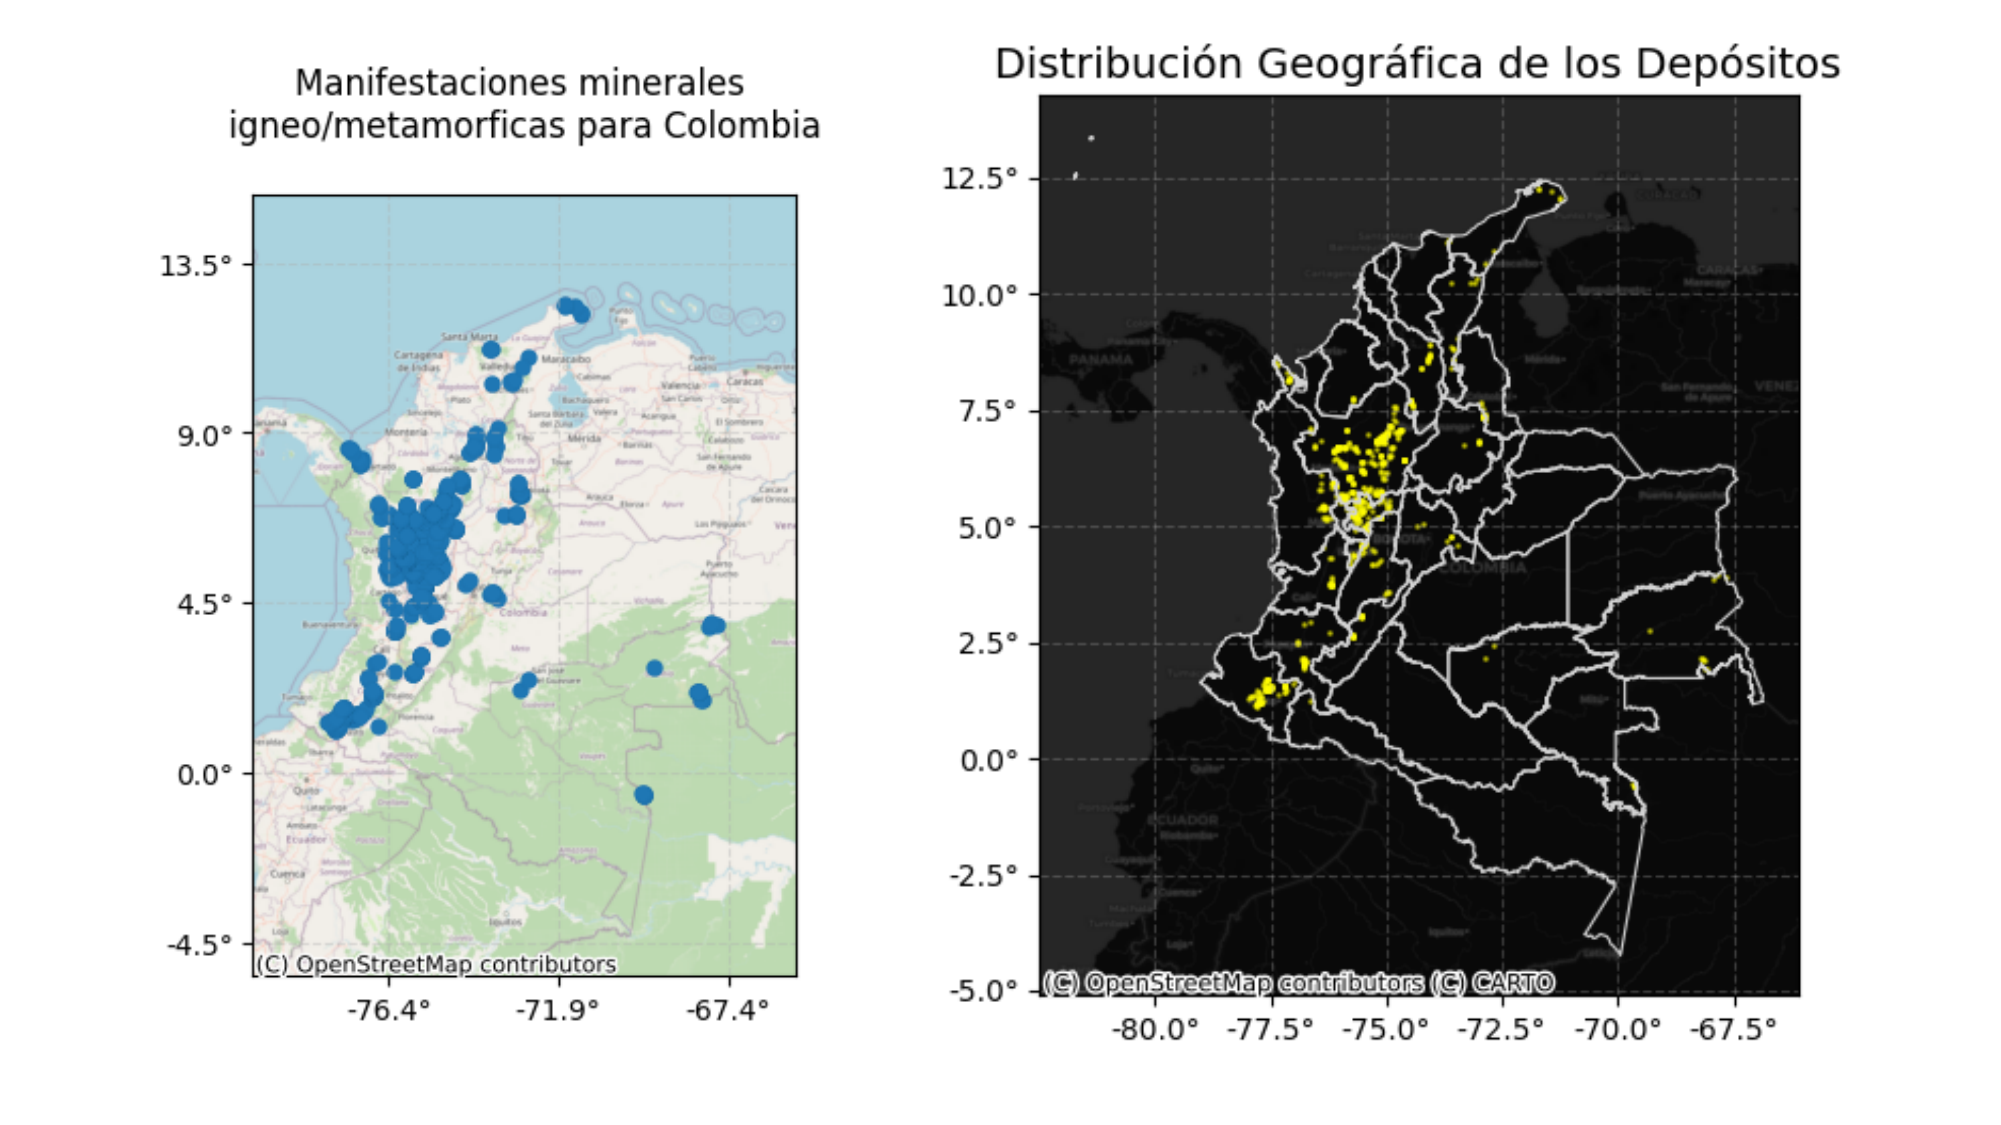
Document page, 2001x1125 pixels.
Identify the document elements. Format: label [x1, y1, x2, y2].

picture [137, 47, 851, 1045]
picture [918, 23, 1863, 1068]
